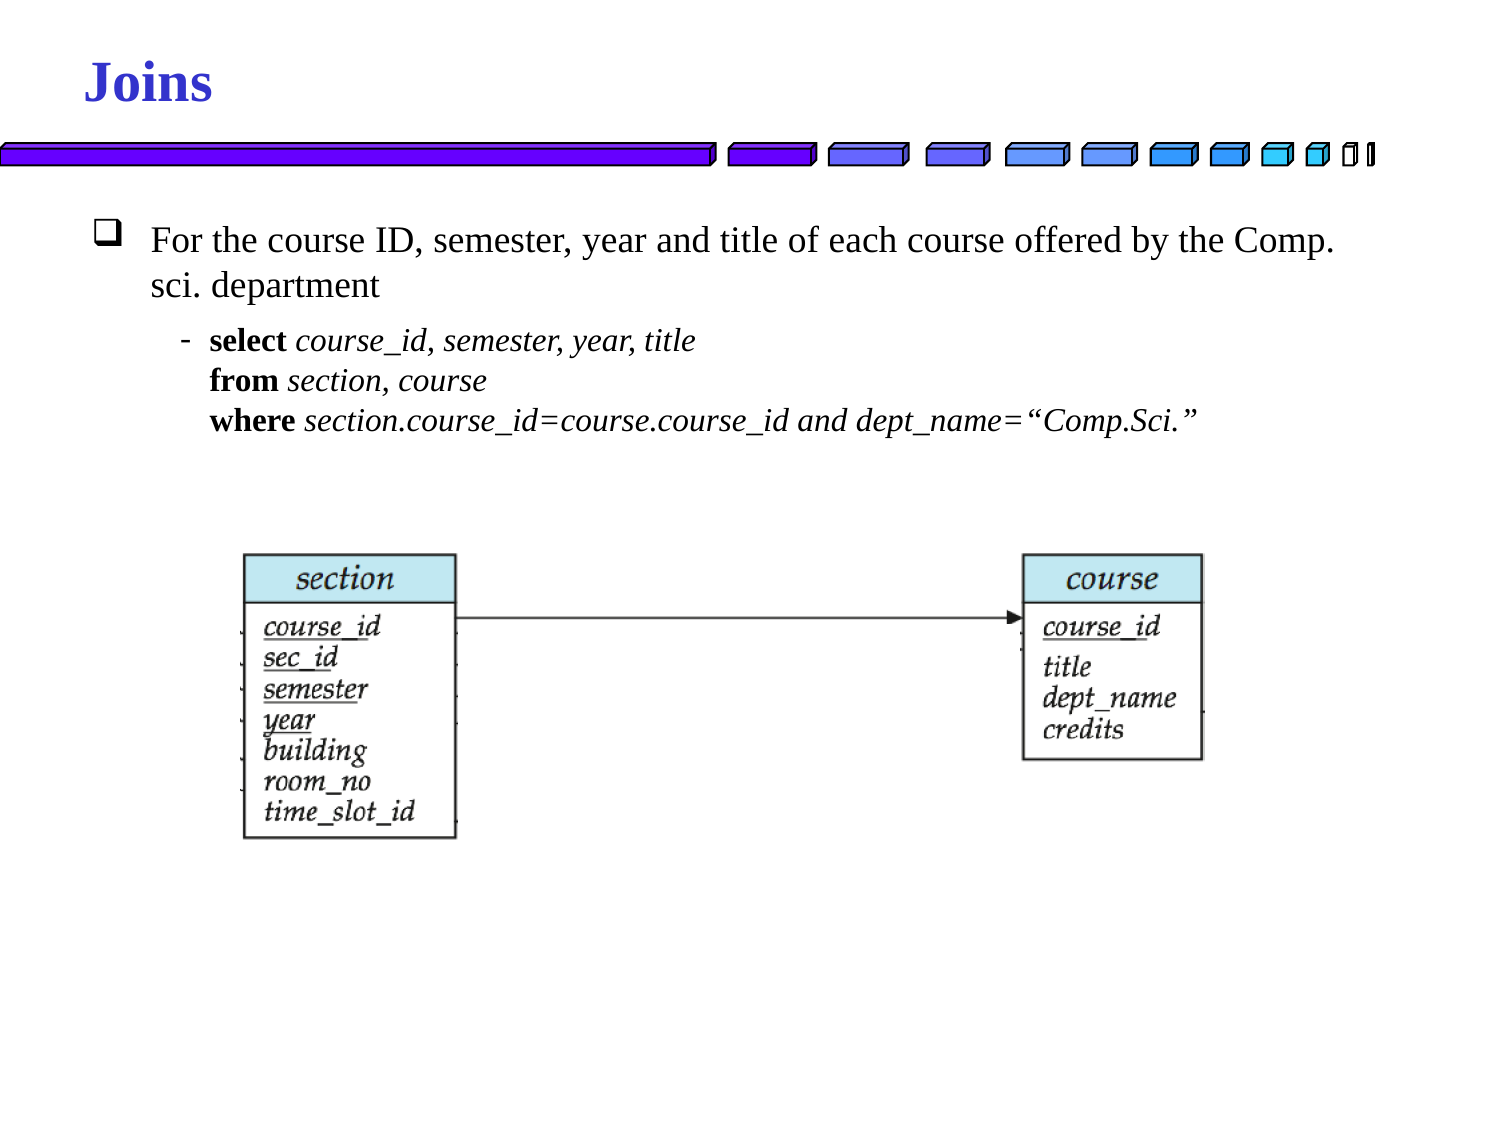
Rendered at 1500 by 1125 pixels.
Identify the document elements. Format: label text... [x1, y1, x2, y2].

title Joins [67, 18, 1433, 138]
list For the course ID, semester, year and title of each course offered by the Comp. sci. department select course_id, semester, year, title from section, course where section.course_id=course.course_id and dept_name=“Comp.Sci.” [76, 208, 1370, 1059]
picture [235, 550, 1212, 845]
